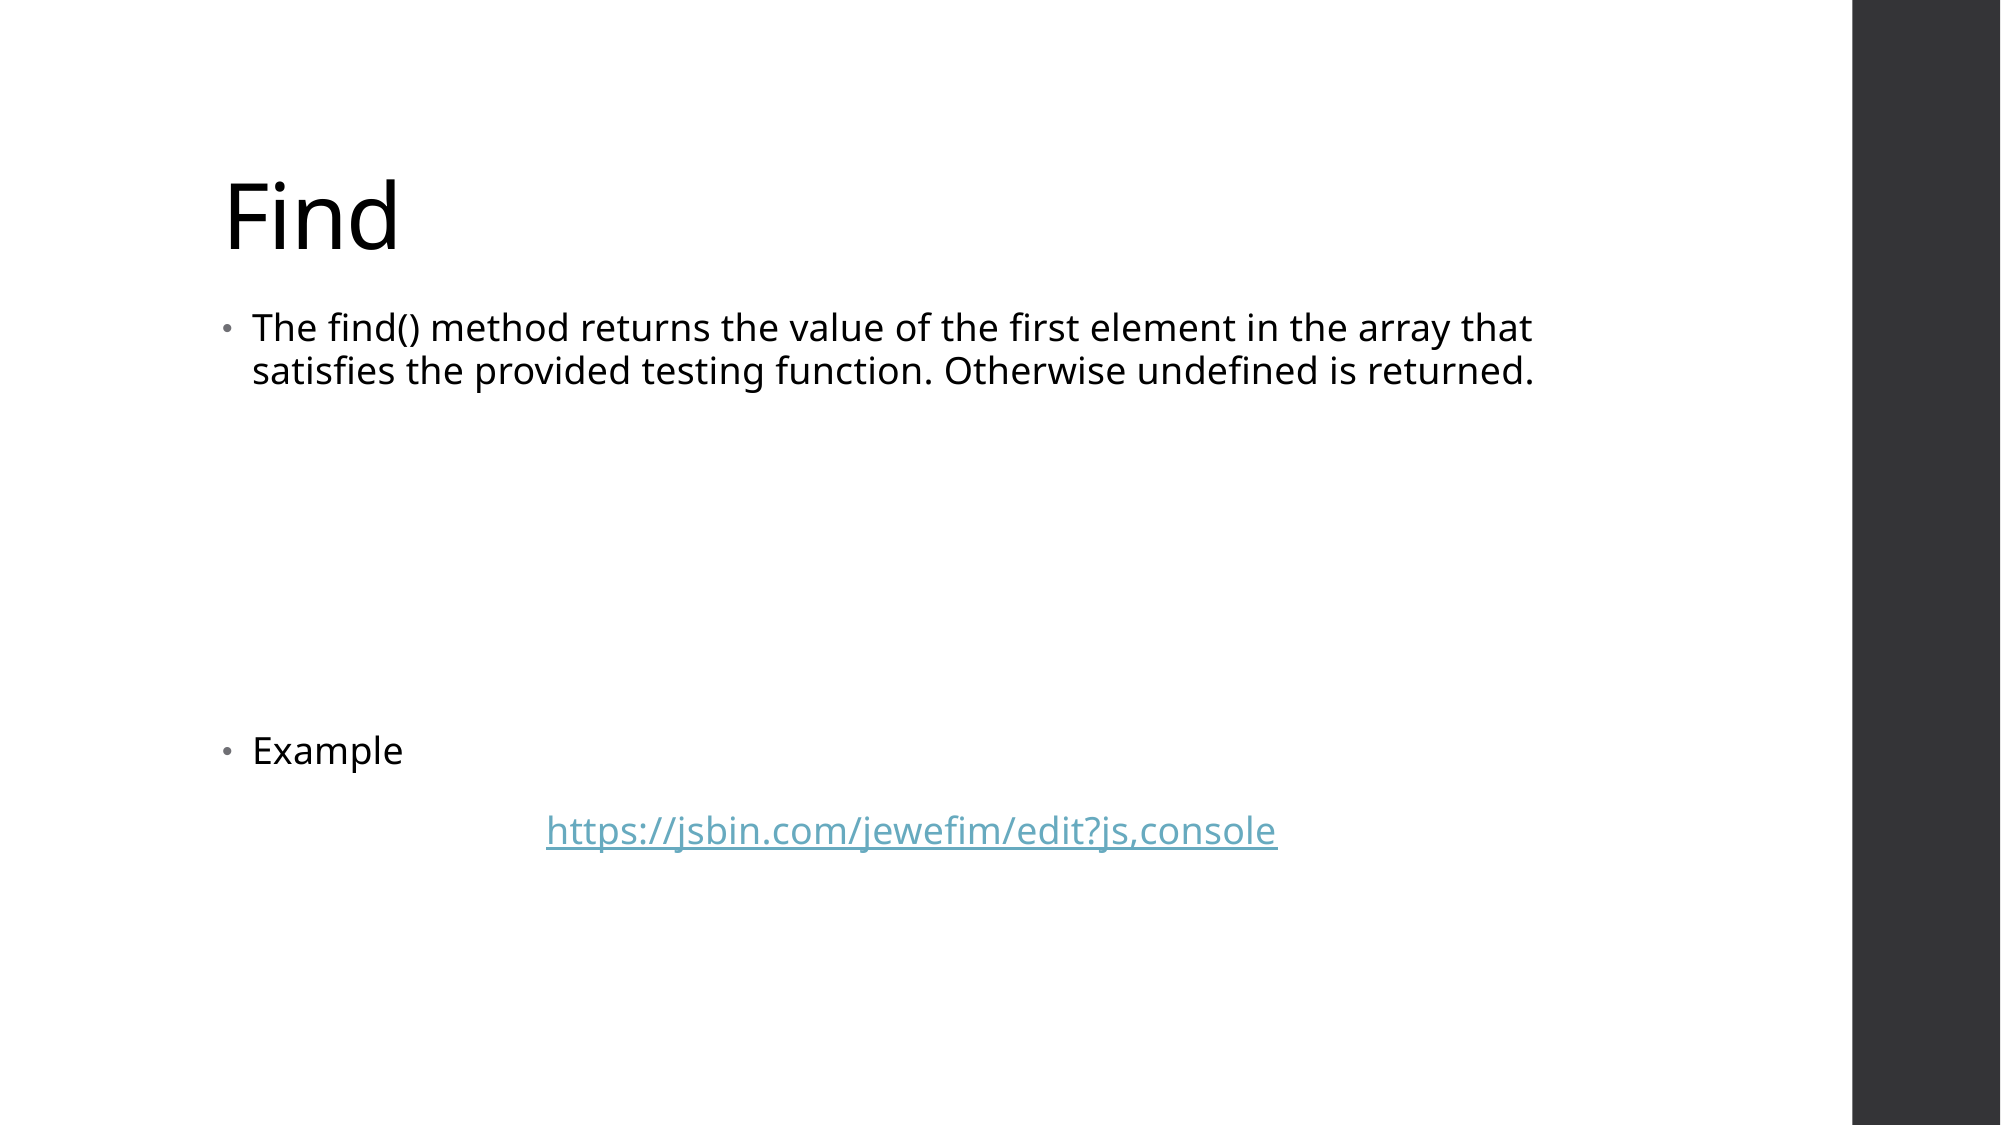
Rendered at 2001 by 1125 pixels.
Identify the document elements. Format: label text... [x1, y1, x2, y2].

list The find() method returns the value of the first element in the array that satisfies the provided testing function. Otherwise undefined is returned. Example https://jsbin.com/jewefim/edit?js,console [206, 299, 1617, 1014]
title Find [206, 60, 1797, 278]
